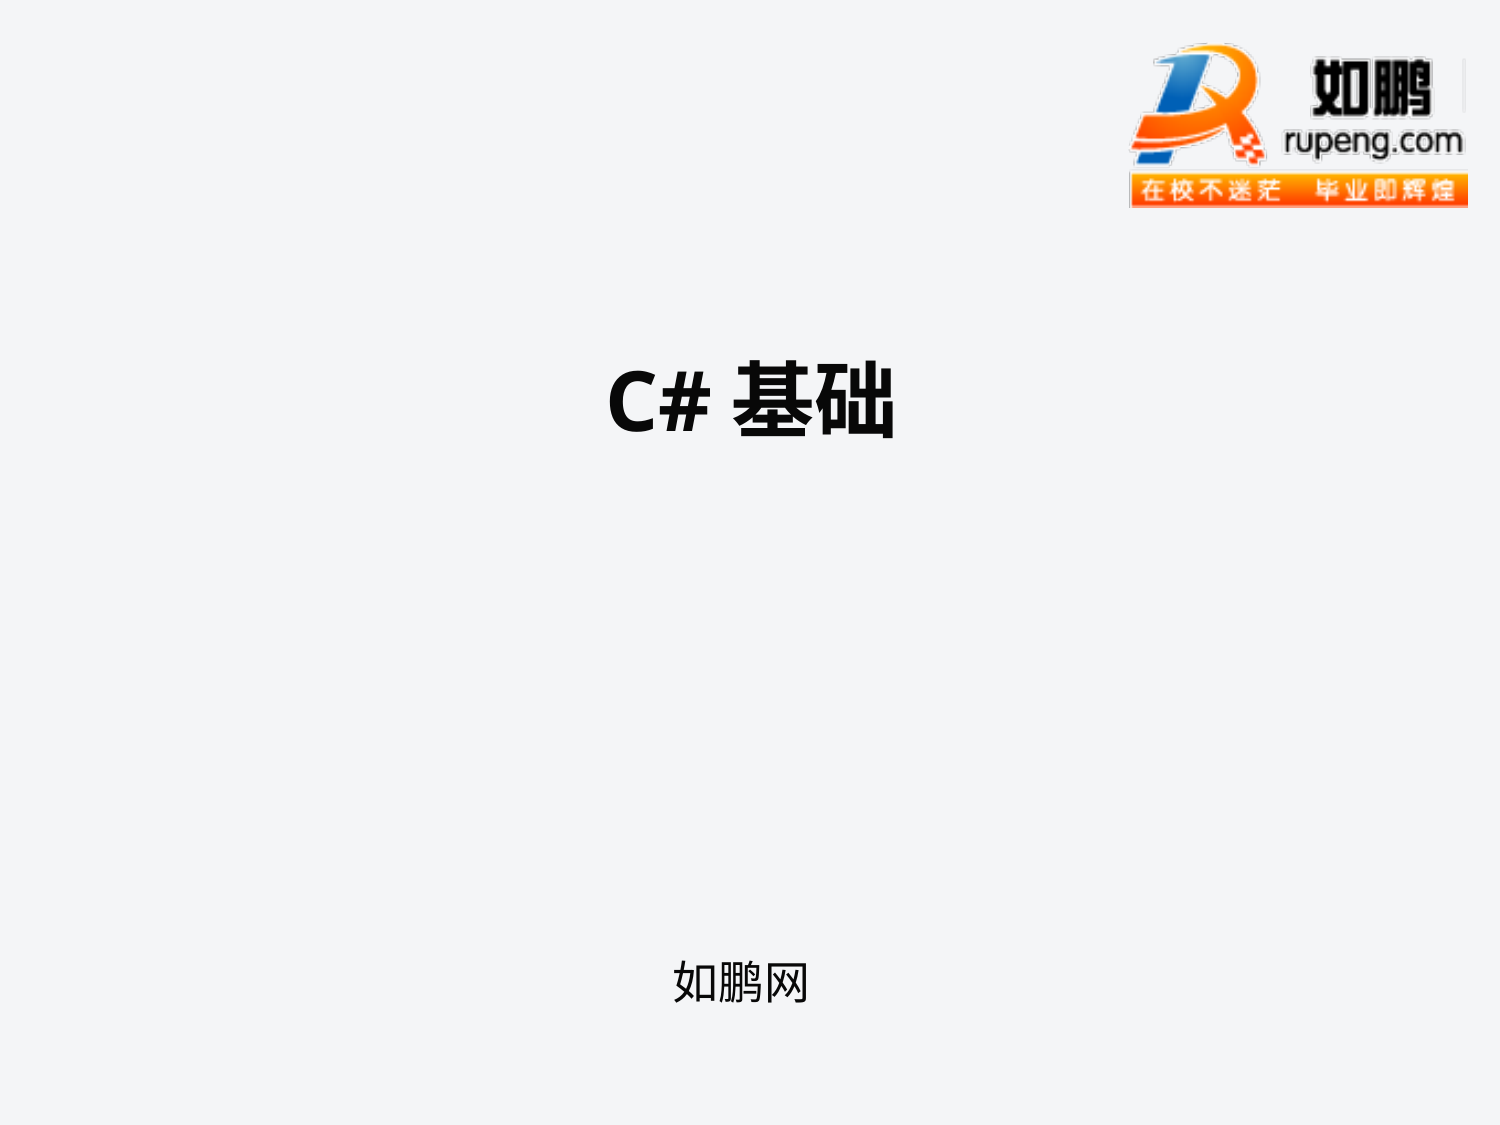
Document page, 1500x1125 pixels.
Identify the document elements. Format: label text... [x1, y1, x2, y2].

title C#基础 [159, 219, 1345, 591]
picture [1128, 42, 1468, 208]
subtitle 如鹏网 [147, 940, 1336, 1030]
